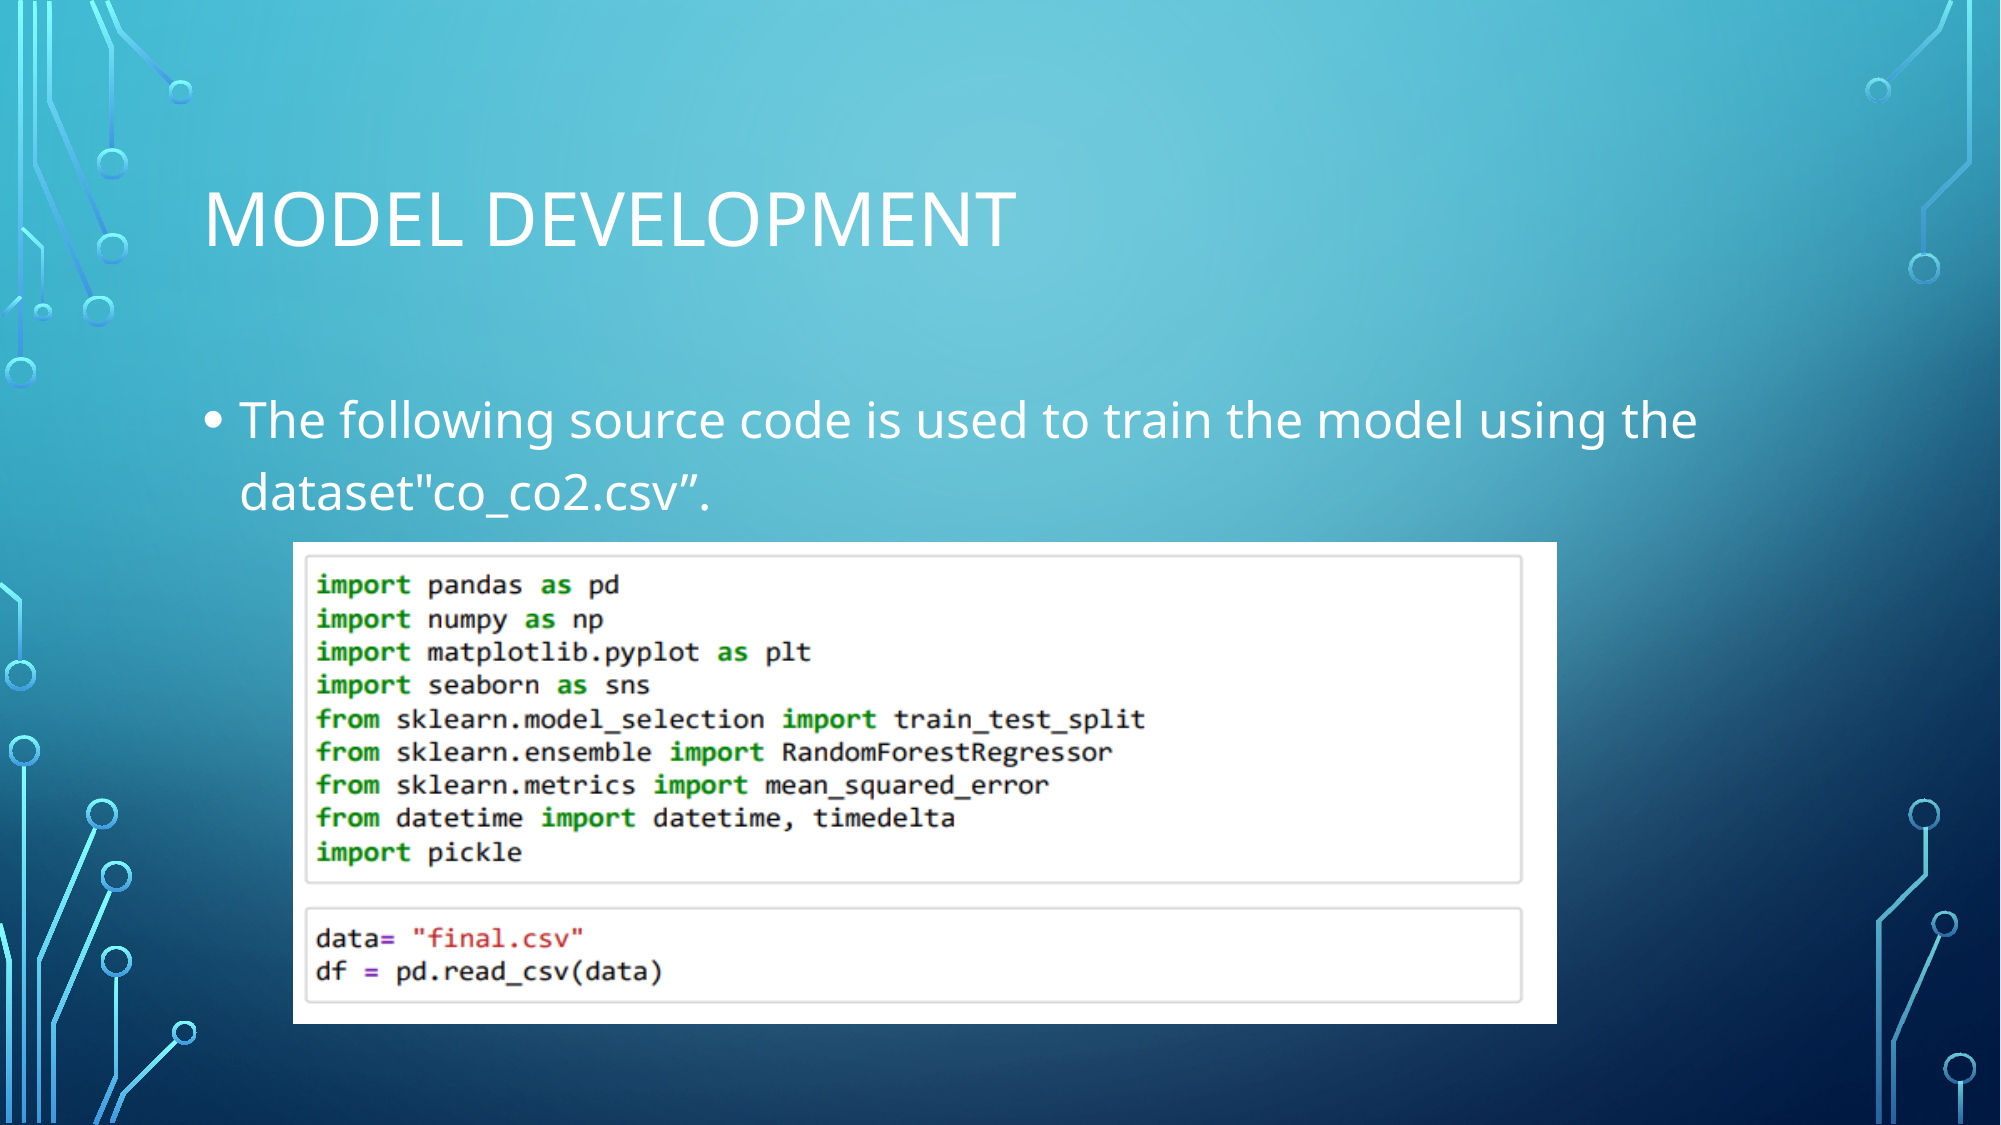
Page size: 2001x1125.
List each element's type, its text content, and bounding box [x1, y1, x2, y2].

list The following source code is used to train the model using the dataset"co_co2.csv”. [187, 369, 1813, 950]
title Model development [187, 101, 1813, 344]
picture [293, 541, 1557, 1024]
